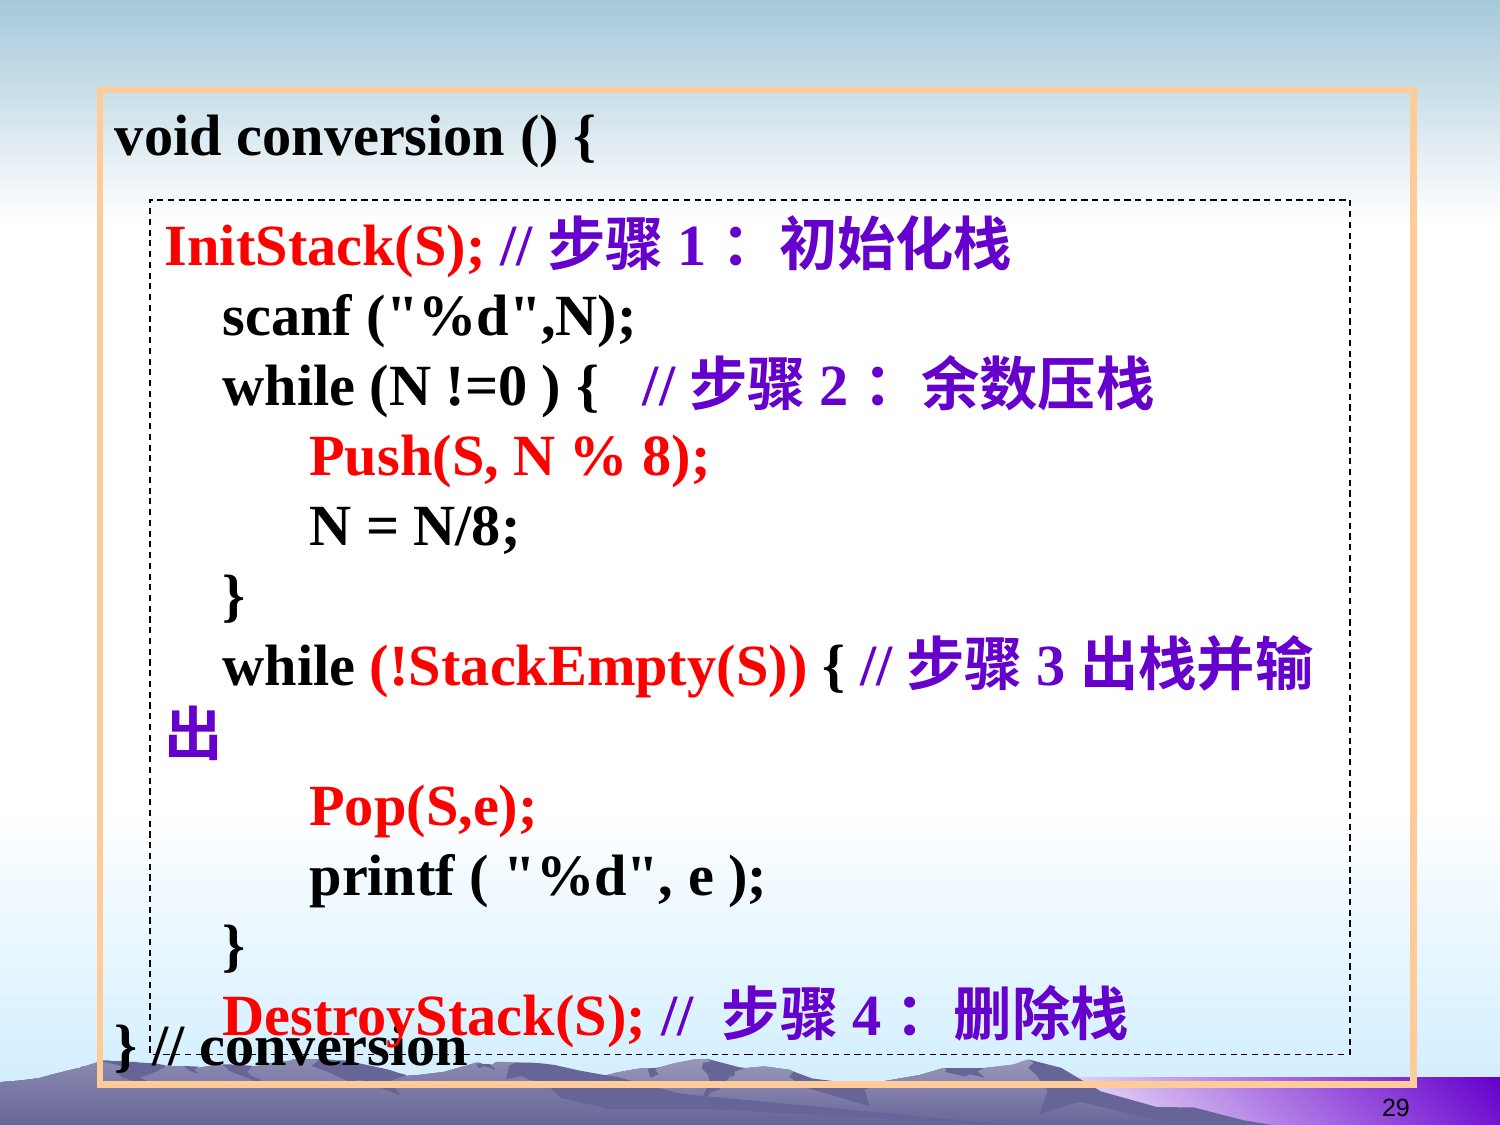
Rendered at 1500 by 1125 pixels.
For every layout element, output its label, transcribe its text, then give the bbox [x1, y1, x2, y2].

slide_number 29 [1074, 1054, 1426, 1125]
text_box InitStack(S); //步骤1：初始化栈 scanf ("%d",N); while (N !=0 ) { //步骤2：余数压栈 Push(S, N % 8); N = N/8; } while (!StackEmpty(S)) { //步骤3出栈并输出 Pop(S,e); printf ( "%d", e ); } DestroyStack(S); // 步骤4：删除栈 [149, 199, 1350, 1055]
text_box void conversion () { } // conversion [100, 90, 1414, 1085]
